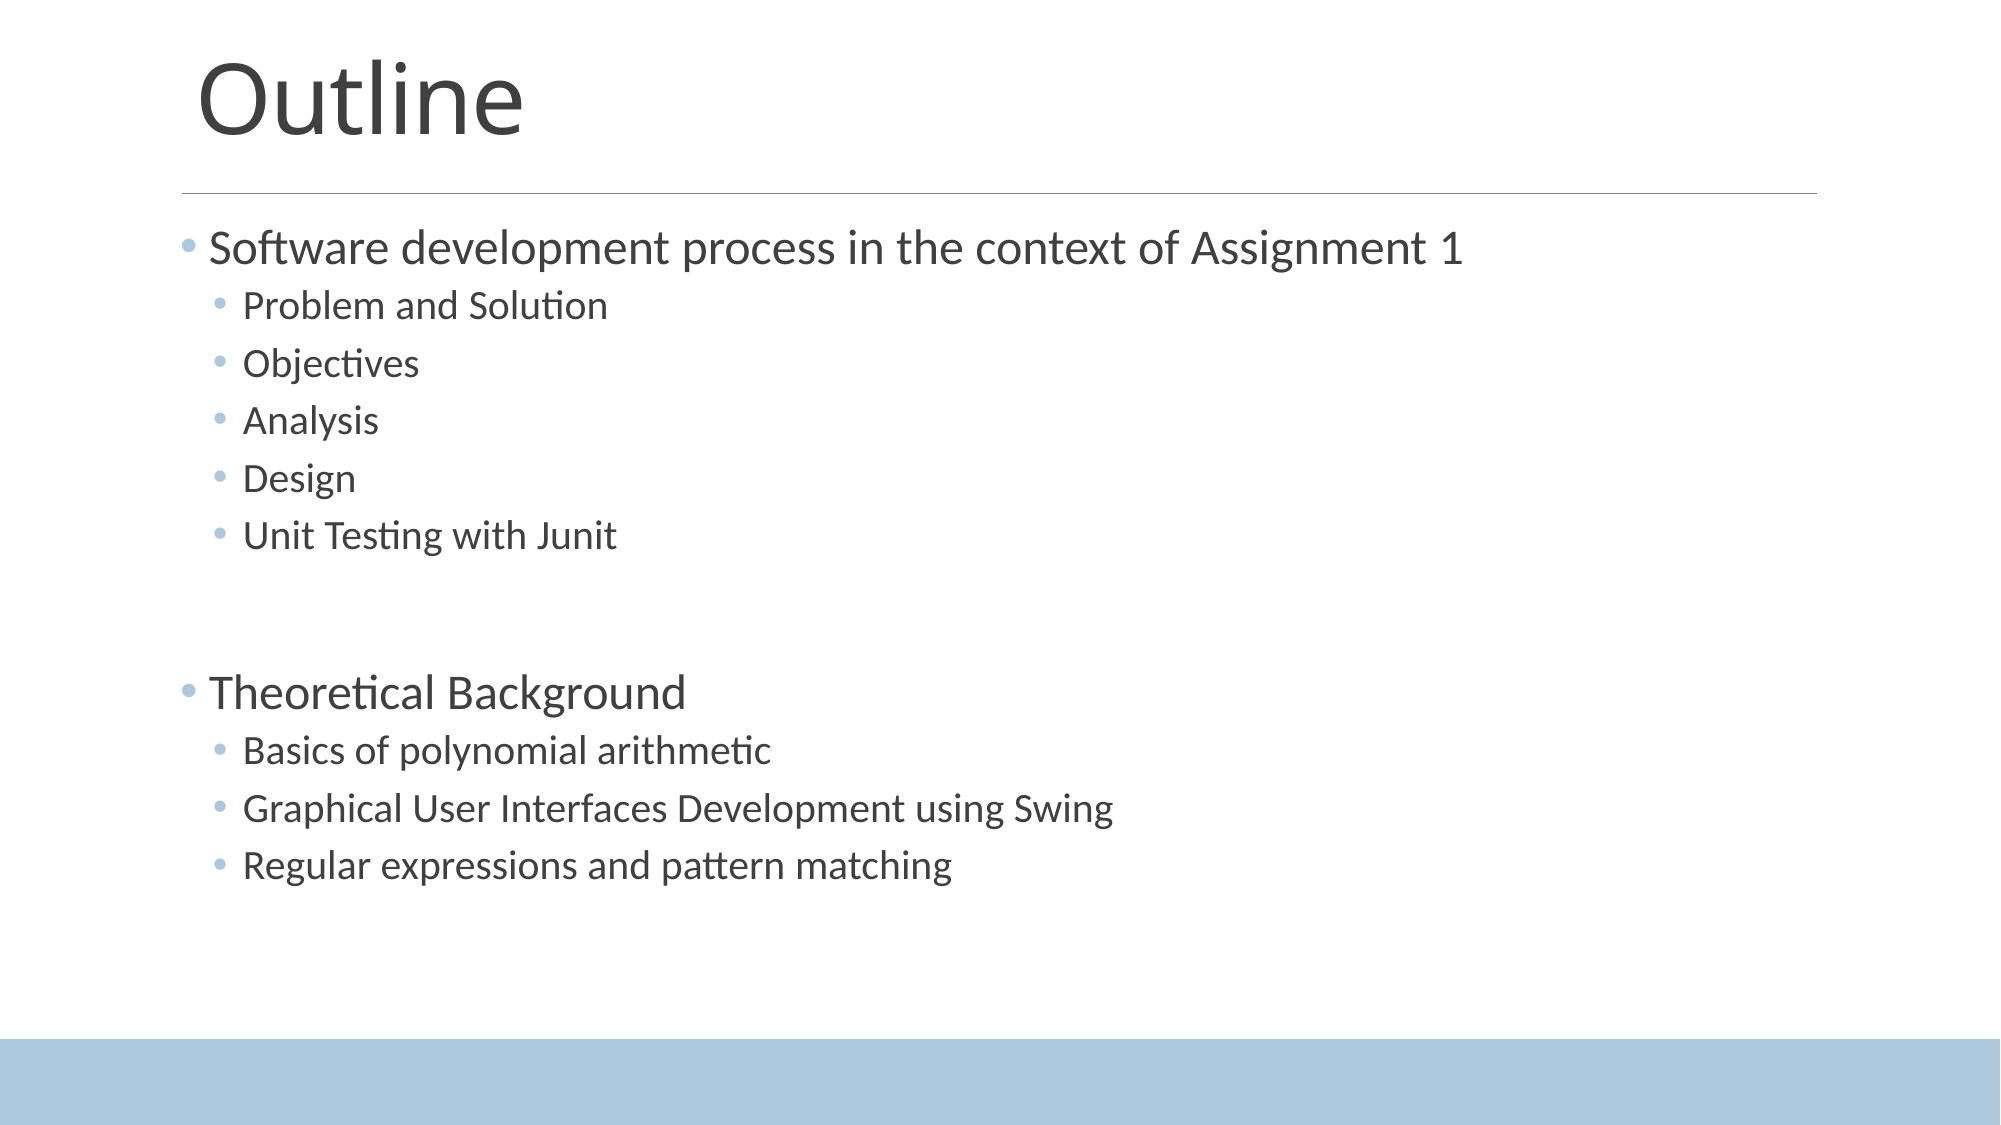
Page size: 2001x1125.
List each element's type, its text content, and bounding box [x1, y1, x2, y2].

title Outline [180, 47, 1830, 163]
list Software development process in the context of Assignment 1 Problem and Solution Objectives Analysis Design Unit Testing with Junit Theoretical Background Basics of polynomial arithmetic Graphical User Interfaces Development using Swing Regular expressions and pattern matching [180, 213, 1978, 1020]
